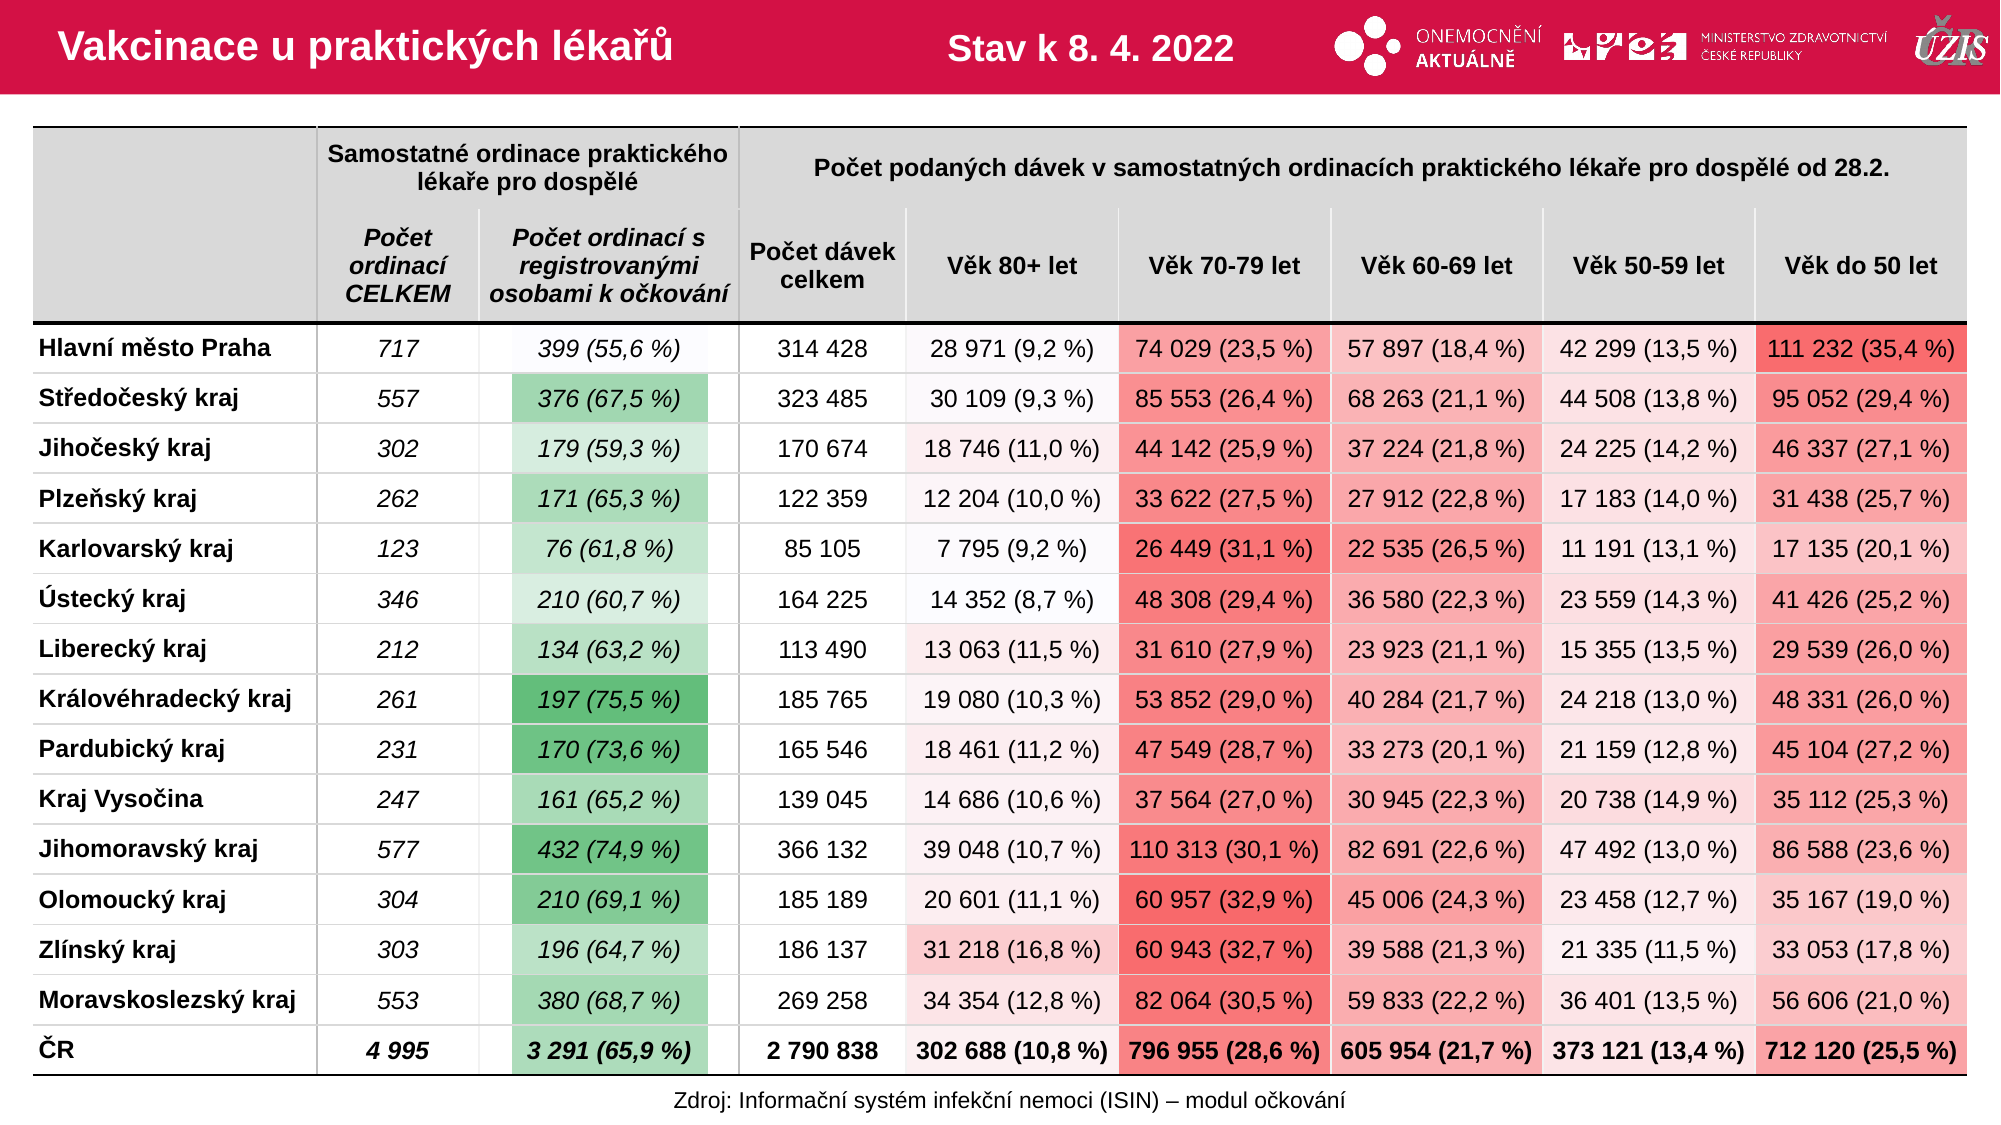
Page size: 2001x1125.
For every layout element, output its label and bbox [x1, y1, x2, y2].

table_cell [1119, 775, 1330, 823]
table_cell [1332, 474, 1542, 522]
table_cell [1119, 1026, 1330, 1074]
table_cell [33, 925, 316, 974]
table_cell [33, 374, 316, 422]
table_cell [318, 775, 478, 823]
table_cell [318, 624, 478, 673]
table_cell [1332, 524, 1542, 573]
table_cell [907, 624, 1118, 673]
table_cell [740, 875, 905, 924]
table_cell [1332, 775, 1542, 823]
table_cell [1756, 374, 1967, 422]
table_cell [907, 374, 1118, 422]
table_cell [1756, 524, 1967, 573]
table_cell [907, 325, 1118, 372]
table_cell [740, 975, 905, 1024]
table_cell [480, 624, 738, 673]
table_cell [318, 825, 478, 873]
table_cell [1756, 624, 1967, 673]
table_cell [318, 474, 478, 522]
table_cell [480, 474, 738, 522]
table_cell [740, 524, 905, 573]
table_cell [33, 825, 316, 873]
table_cell [1756, 975, 1967, 1024]
table_cell [740, 325, 905, 372]
table_cell [1756, 775, 1967, 823]
table_cell [318, 675, 478, 723]
table_cell [318, 925, 478, 974]
table_cell [318, 1026, 478, 1074]
table_cell [1756, 574, 1967, 623]
table_cell [1332, 210, 1542, 321]
table_cell [1332, 875, 1542, 924]
table_cell [1332, 675, 1542, 723]
table_header [740, 128, 1967, 208]
table_cell [33, 524, 316, 573]
table_cell [740, 1026, 905, 1074]
table_cell [33, 624, 316, 673]
table_cell [1332, 574, 1542, 623]
table_cell [1332, 624, 1542, 673]
table_cell [480, 675, 738, 723]
table_cell [480, 574, 738, 623]
table_cell [1332, 424, 1542, 472]
table_cell [1332, 975, 1542, 1024]
table_cell [33, 775, 316, 823]
table_cell [318, 374, 478, 422]
table_cell [1544, 825, 1754, 873]
table_cell [1332, 325, 1542, 372]
table_cell [1756, 1026, 1967, 1074]
table_cell [318, 424, 478, 472]
table_cell [1332, 374, 1542, 422]
table_cell [1119, 975, 1330, 1024]
table_cell [1119, 424, 1330, 472]
table_cell [480, 825, 738, 873]
table_cell [907, 675, 1118, 723]
table_cell [1119, 624, 1330, 673]
table_cell [480, 325, 738, 372]
table_cell [1544, 325, 1754, 372]
picture [1915, 15, 1989, 66]
table_cell [480, 975, 738, 1024]
table_cell [1544, 474, 1754, 522]
table_cell [1756, 725, 1967, 773]
table_cell [1119, 875, 1330, 924]
table_cell [740, 925, 905, 974]
table_header [33, 128, 316, 321]
table_cell [1544, 1026, 1754, 1074]
table_cell [907, 925, 1118, 974]
table_cell [740, 474, 905, 522]
table_cell [1544, 875, 1754, 924]
table_cell [907, 474, 1118, 522]
text_box [658, 1078, 1362, 1121]
table_cell [318, 209, 478, 321]
table_cell [33, 675, 316, 723]
table_cell [740, 775, 905, 823]
table_cell [740, 624, 905, 673]
table_cell [907, 825, 1118, 873]
text_box [932, 16, 1322, 77]
table_cell [1756, 210, 1967, 321]
table_cell [318, 875, 478, 924]
table_cell [480, 875, 738, 924]
table_cell [480, 424, 738, 472]
table_cell [1756, 925, 1967, 974]
table_cell [33, 1026, 316, 1074]
table_cell [1544, 374, 1754, 422]
table_cell [1544, 725, 1754, 773]
table_cell [1544, 925, 1754, 974]
table_cell [33, 474, 316, 522]
table_cell [318, 975, 478, 1024]
table_header [318, 128, 738, 209]
table_cell [1119, 210, 1330, 321]
table_cell [1544, 775, 1754, 823]
table_cell [1119, 825, 1330, 873]
table_cell [33, 875, 316, 924]
table_cell [1332, 925, 1542, 974]
table_cell [33, 725, 316, 773]
table_cell [480, 209, 738, 321]
table_cell [1756, 474, 1967, 522]
table_cell [480, 925, 738, 974]
table_cell [480, 374, 738, 422]
table_cell [1119, 725, 1330, 773]
table_cell [907, 975, 1118, 1024]
table_cell [318, 574, 478, 623]
table_cell [1332, 825, 1542, 873]
table_cell [1119, 524, 1330, 573]
picture [1334, 16, 1542, 76]
table_cell [1119, 374, 1330, 422]
table_cell [1544, 574, 1754, 623]
table_cell [740, 374, 905, 422]
table_cell [740, 675, 905, 723]
table_cell [1544, 675, 1754, 723]
table_cell [33, 975, 316, 1024]
table_cell [740, 210, 905, 321]
table_cell [907, 574, 1118, 623]
table_cell [1119, 675, 1330, 723]
table_cell [1119, 574, 1330, 623]
table_cell [907, 725, 1118, 773]
picture [1563, 31, 1888, 60]
table_cell [1756, 875, 1967, 924]
table_cell [480, 1026, 738, 1074]
table_cell [318, 725, 478, 773]
table_cell [1119, 325, 1330, 372]
table_cell [740, 725, 905, 773]
table_cell [1332, 1026, 1542, 1074]
table_cell [1544, 975, 1754, 1024]
table_cell [480, 775, 738, 823]
table_cell [480, 725, 738, 773]
table_cell [480, 524, 738, 573]
table_cell [1756, 825, 1967, 873]
table_cell [1332, 725, 1542, 773]
table_cell [1119, 474, 1330, 522]
table_cell [1756, 325, 1967, 372]
title [42, 0, 1262, 95]
table_cell [740, 574, 905, 623]
table_cell [1756, 424, 1967, 472]
table_cell [1544, 624, 1754, 673]
table_cell [33, 574, 316, 623]
table_cell [907, 775, 1118, 823]
table_cell [740, 424, 905, 472]
table_cell [907, 875, 1118, 924]
table_cell [1119, 925, 1330, 974]
table_cell [907, 524, 1118, 573]
table_cell [907, 210, 1118, 321]
table_cell [1544, 210, 1754, 321]
table_cell [33, 424, 316, 472]
table_cell [1756, 675, 1967, 723]
table_cell [318, 325, 478, 372]
table_cell [1544, 424, 1754, 472]
table_cell [1544, 524, 1754, 573]
table_cell [907, 424, 1118, 472]
table_cell [907, 1026, 1118, 1074]
table_cell [740, 825, 905, 873]
table_cell [33, 325, 316, 372]
table_cell [318, 524, 478, 573]
